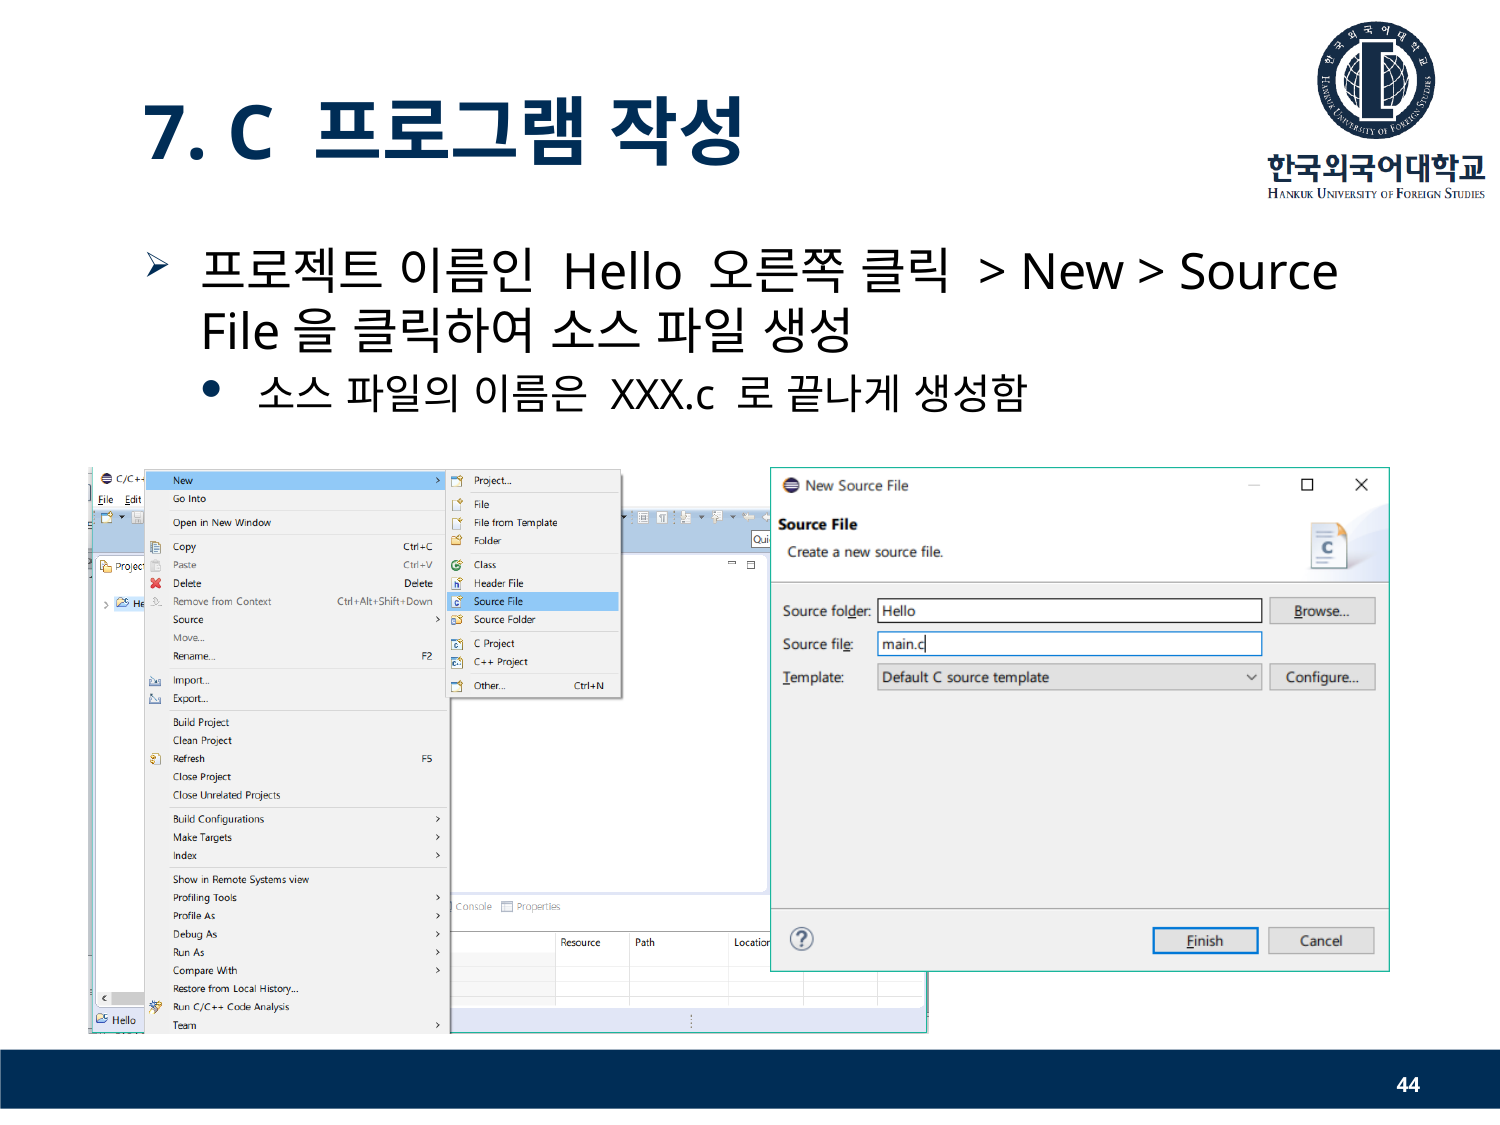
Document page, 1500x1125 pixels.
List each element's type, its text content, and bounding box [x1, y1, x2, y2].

title 7. C 프로그램 작성 [128, 20, 1301, 183]
slide_number 44 [1356, 1064, 1436, 1107]
picture [1244, 0, 1500, 208]
picture [88, 467, 1391, 1034]
list 프로젝트 이름인 Hello 오른쪽 클릭 > New > Source File을 클릭하여 소스 파일 생성 소스 파일의 이름은 XXX.c 로 끝나게 생성함 [128, 231, 1425, 1024]
